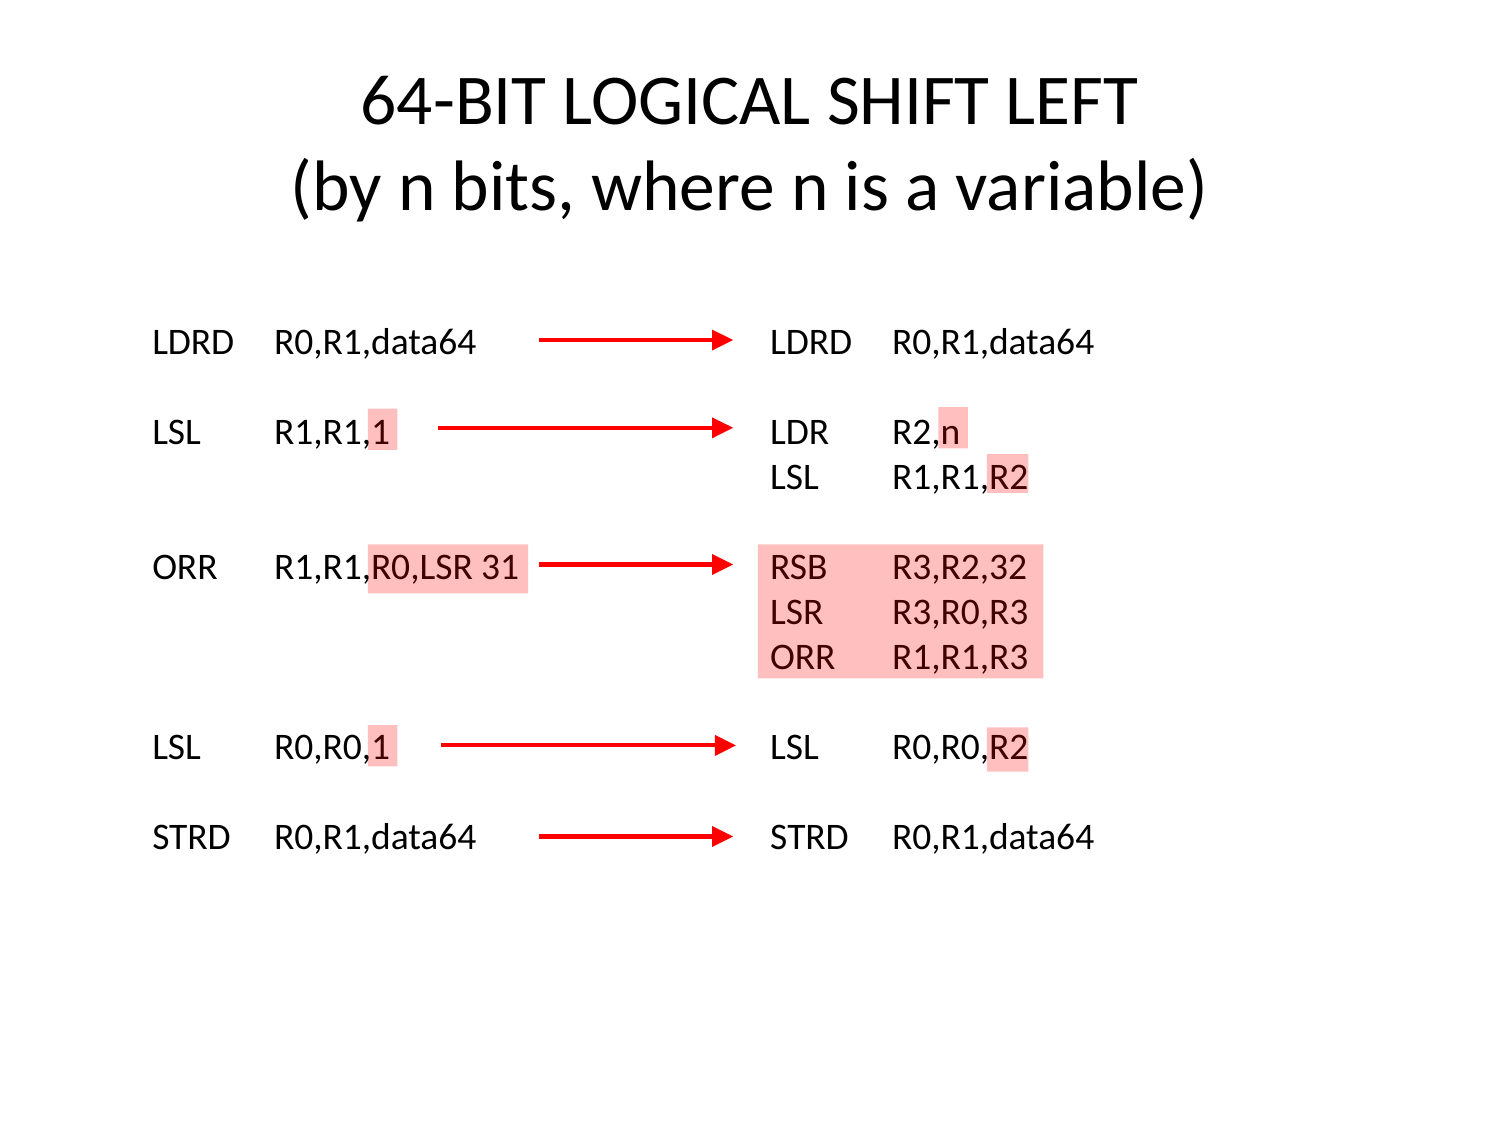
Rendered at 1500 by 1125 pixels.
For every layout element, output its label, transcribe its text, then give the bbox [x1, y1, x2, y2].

text_box [985, 452, 1031, 495]
title 64-BIT LOGICAL SHIFT LEFT (by n bits, where n is a variable) [75, 45, 1425, 233]
text_box [366, 542, 530, 595]
text_box [366, 407, 399, 452]
text_box [936, 405, 970, 450]
text_box LDRD R0,R1,data64 LSL R1,R1,1 ORR R1,R1,R0,LSR 31 LSL R0,R0,1 STRD R0,R1,data64 [137, 309, 563, 910]
text_box [985, 725, 1031, 774]
text_box [756, 542, 1045, 681]
text_box [366, 723, 399, 769]
text_box LDRD R0,R1,data64 LDR R2,n LSL R1,R1,R2 RSB R3,R2,32 LSR R3,R0,R3 ORR R1,R1,R3 LSL R0,R0,R2 STRD R0,R1,data64 [755, 309, 1181, 910]
